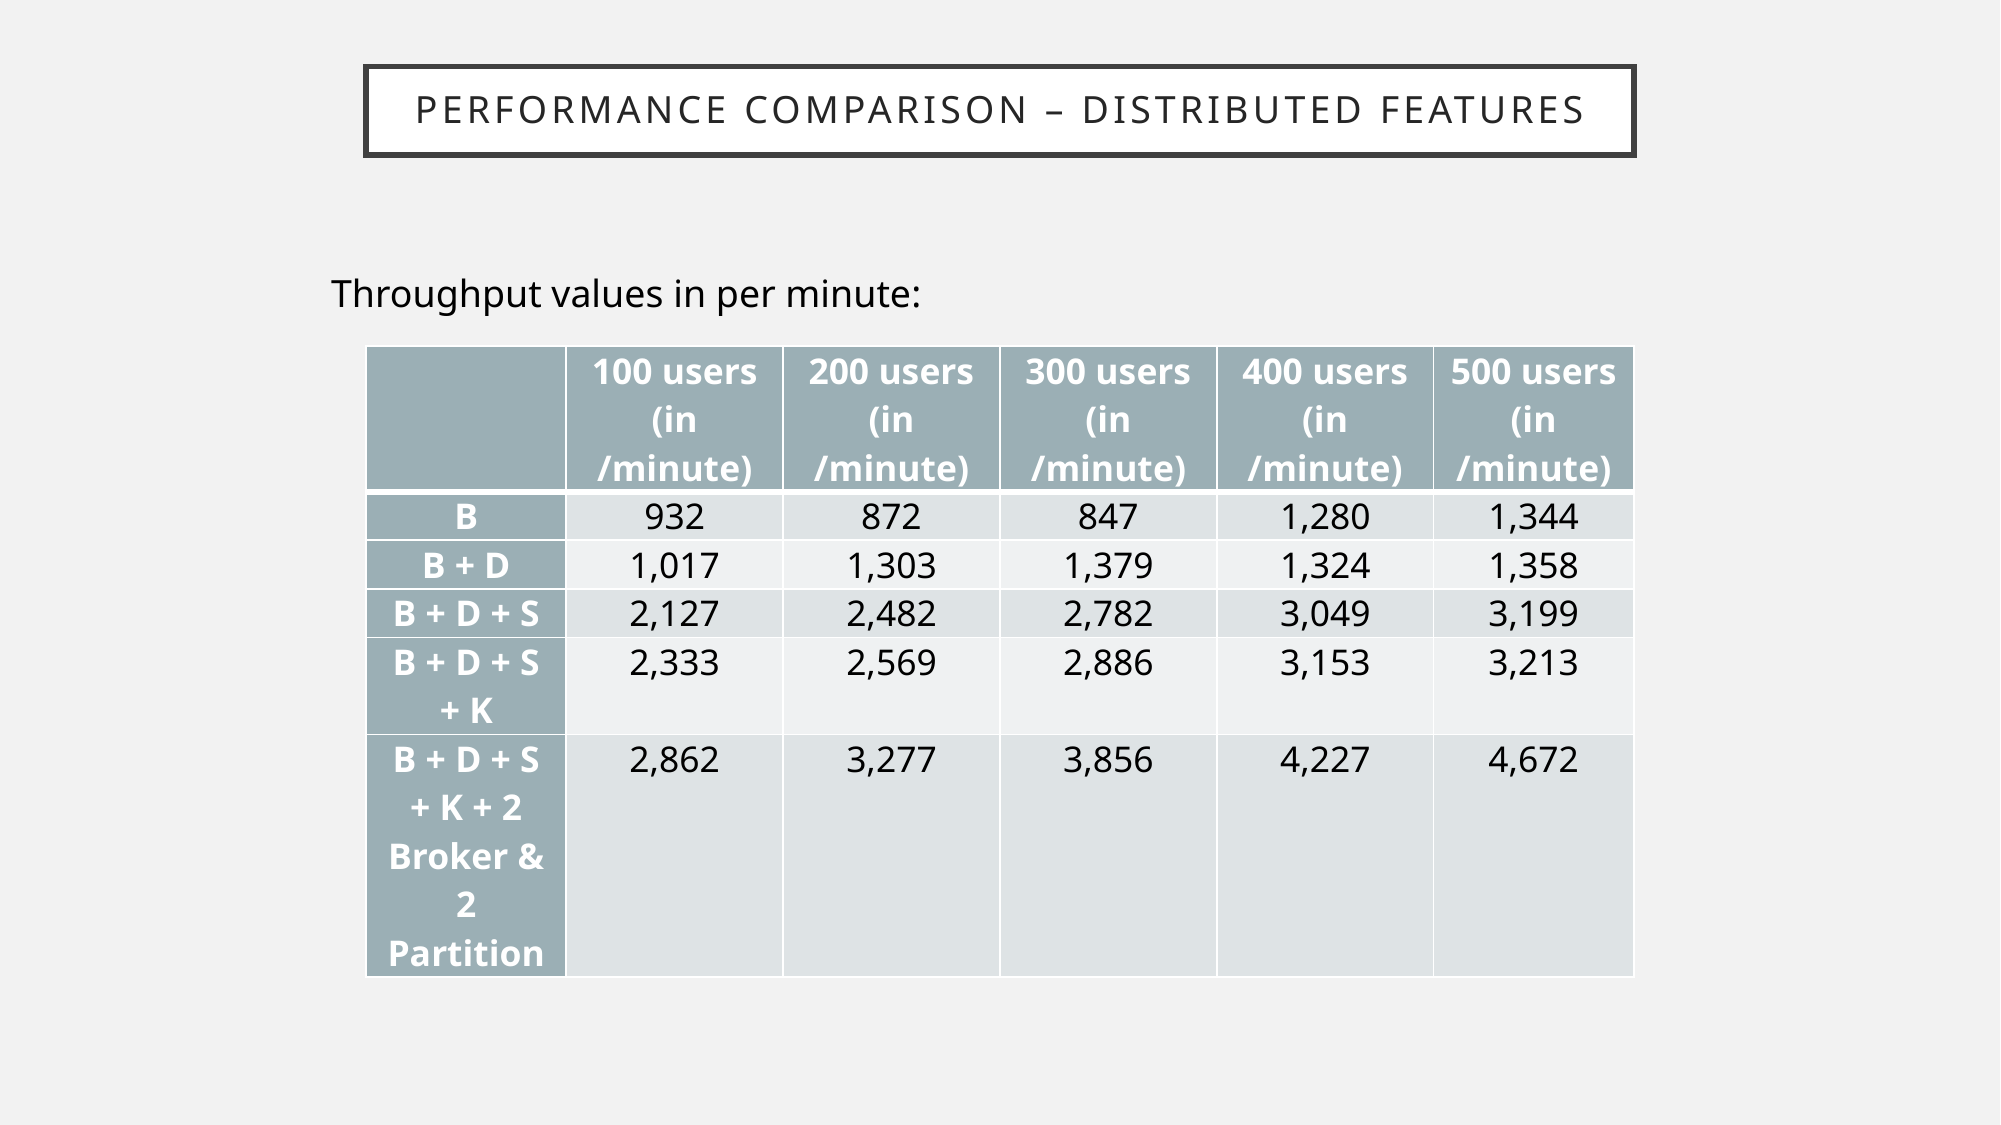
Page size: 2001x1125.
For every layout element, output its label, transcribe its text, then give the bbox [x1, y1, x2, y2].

table_cell 2,333 [567, 638, 782, 734]
table_cell 3,277 [784, 735, 999, 976]
table_header 400 users (in /minute) [1218, 347, 1433, 489]
table_cell B + D + S + K [367, 638, 565, 734]
table_cell 2,862 [567, 735, 782, 976]
table_header 100 users (in /minute) [567, 347, 782, 489]
table_cell 1,280 [1218, 495, 1433, 539]
table_header 300 users (in /minute) [1001, 347, 1216, 489]
table_cell 2,127 [567, 590, 782, 637]
table_cell 2,569 [784, 638, 999, 734]
table_cell B + D + S + K + 2 Broker & 2 Partition [367, 735, 565, 976]
table_cell 4,672 [1434, 735, 1633, 976]
table_cell 3,213 [1434, 638, 1633, 734]
table_cell 2,886 [1001, 638, 1216, 734]
table_cell 2,782 [1001, 590, 1216, 637]
table_cell 1,303 [784, 541, 999, 588]
table_cell 1,324 [1218, 541, 1433, 588]
table_header 200 users (in /minute) [784, 347, 999, 489]
table_cell 3,153 [1218, 638, 1433, 734]
title Performance comparison – Distributed features [363, 64, 1637, 158]
table_cell 4,227 [1218, 735, 1433, 976]
table_cell 1,344 [1434, 495, 1633, 539]
table_cell B + D + S [367, 590, 565, 637]
table_cell 1,379 [1001, 541, 1216, 588]
table_header 500 users (in /minute) [1434, 347, 1633, 489]
table_header [367, 347, 565, 489]
table_cell 3,856 [1001, 735, 1216, 976]
table_cell 2,482 [784, 590, 999, 637]
table_cell 3,199 [1434, 590, 1633, 637]
text_box Throughput values in per minute: [316, 262, 937, 323]
table_cell 847 [1001, 495, 1216, 539]
table_cell 872 [784, 495, 999, 539]
table_cell 3,049 [1218, 590, 1433, 637]
table_cell B + D [367, 541, 565, 588]
table_cell B [367, 495, 565, 539]
table_cell 932 [567, 495, 782, 539]
table_cell 1,017 [567, 541, 782, 588]
table_cell 1,358 [1434, 541, 1633, 588]
